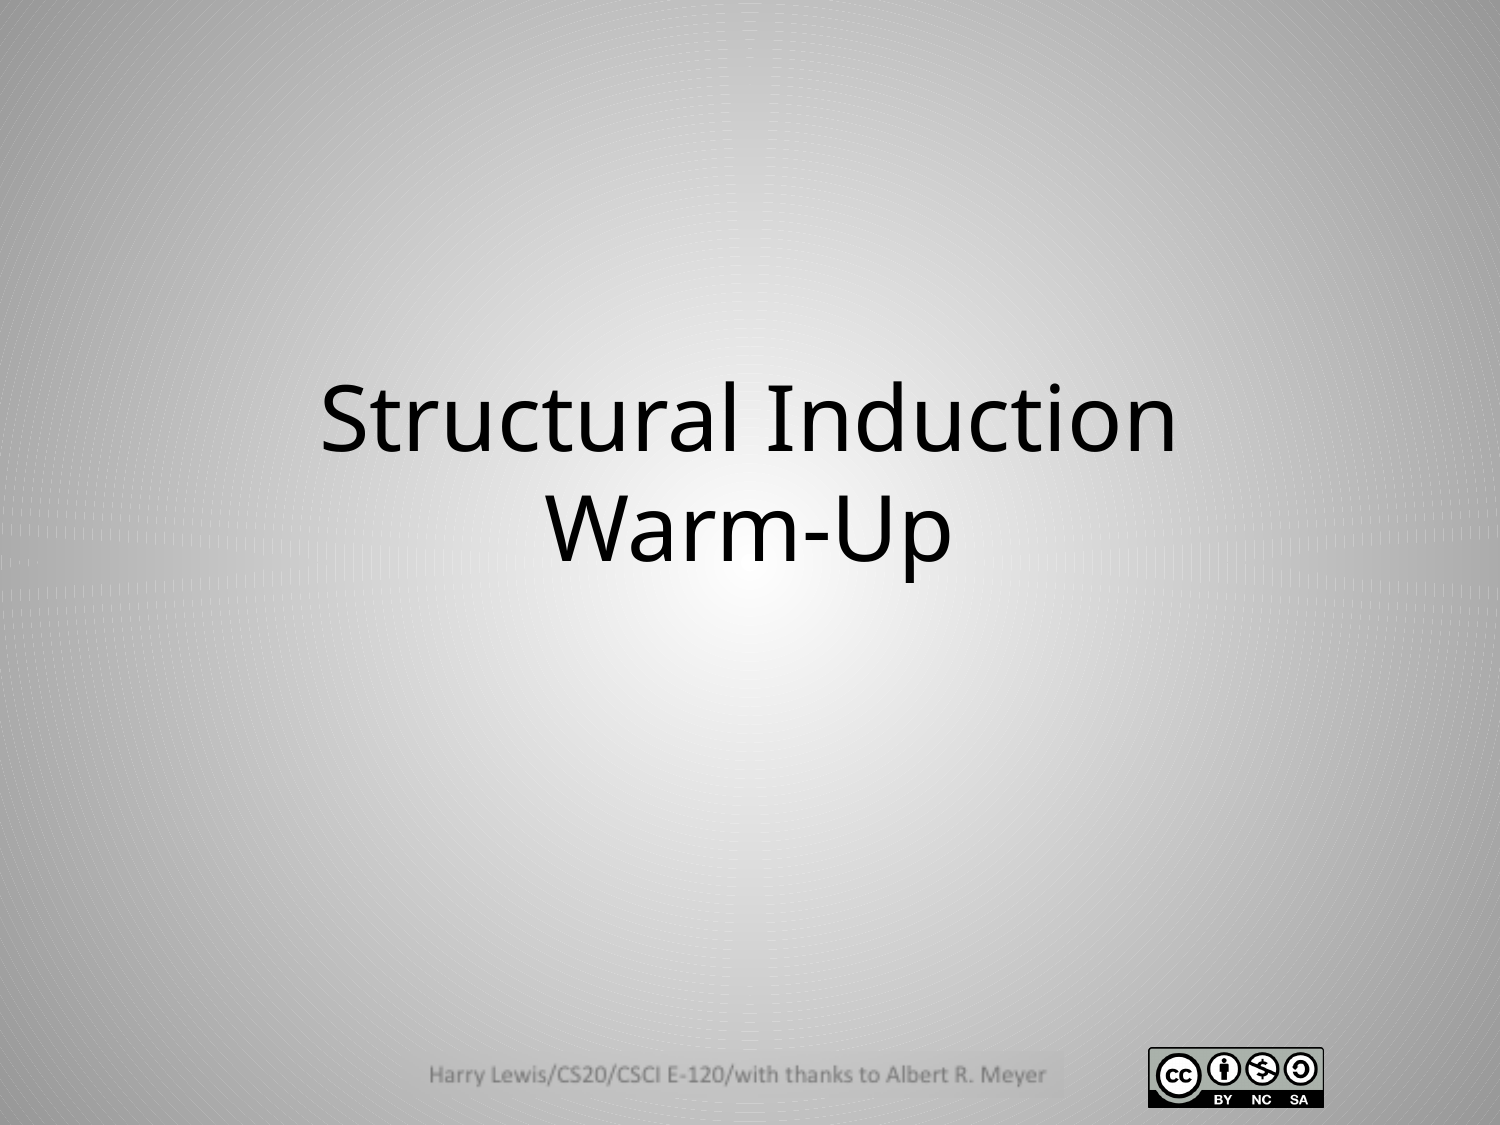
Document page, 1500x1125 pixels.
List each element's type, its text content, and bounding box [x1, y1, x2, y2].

title Structural Induction Warm-Up [112, 349, 1388, 591]
picture [1148, 1047, 1324, 1108]
picture [402, 1051, 1064, 1098]
